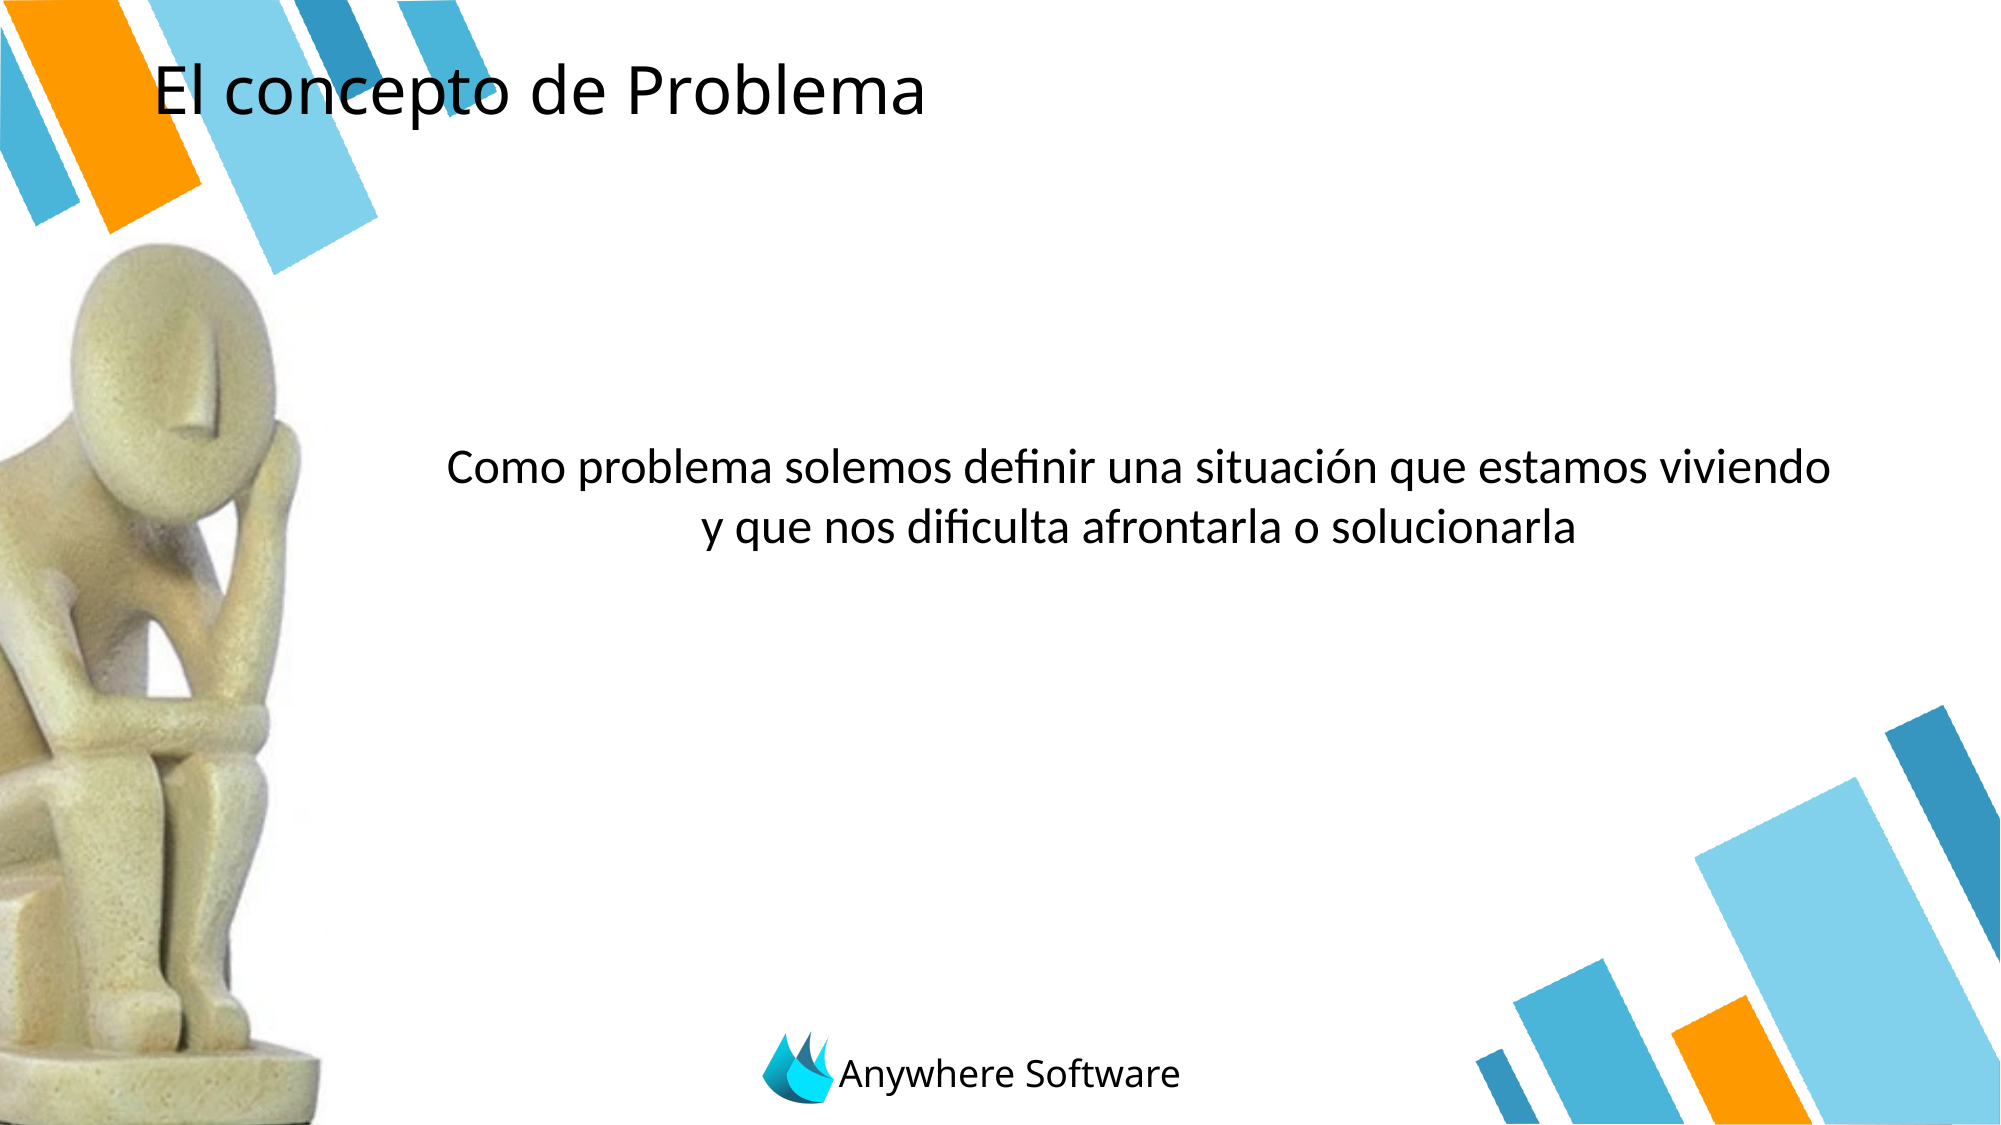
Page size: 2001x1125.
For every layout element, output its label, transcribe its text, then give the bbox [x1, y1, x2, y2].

picture [0, 0, 2000, 1125]
title El concepto de Problema [137, 22, 1863, 165]
text_box Como problema solemos definir una situación que estamos viviendo y que nos dificulta afrontarla o solucionarla [415, 426, 1863, 561]
